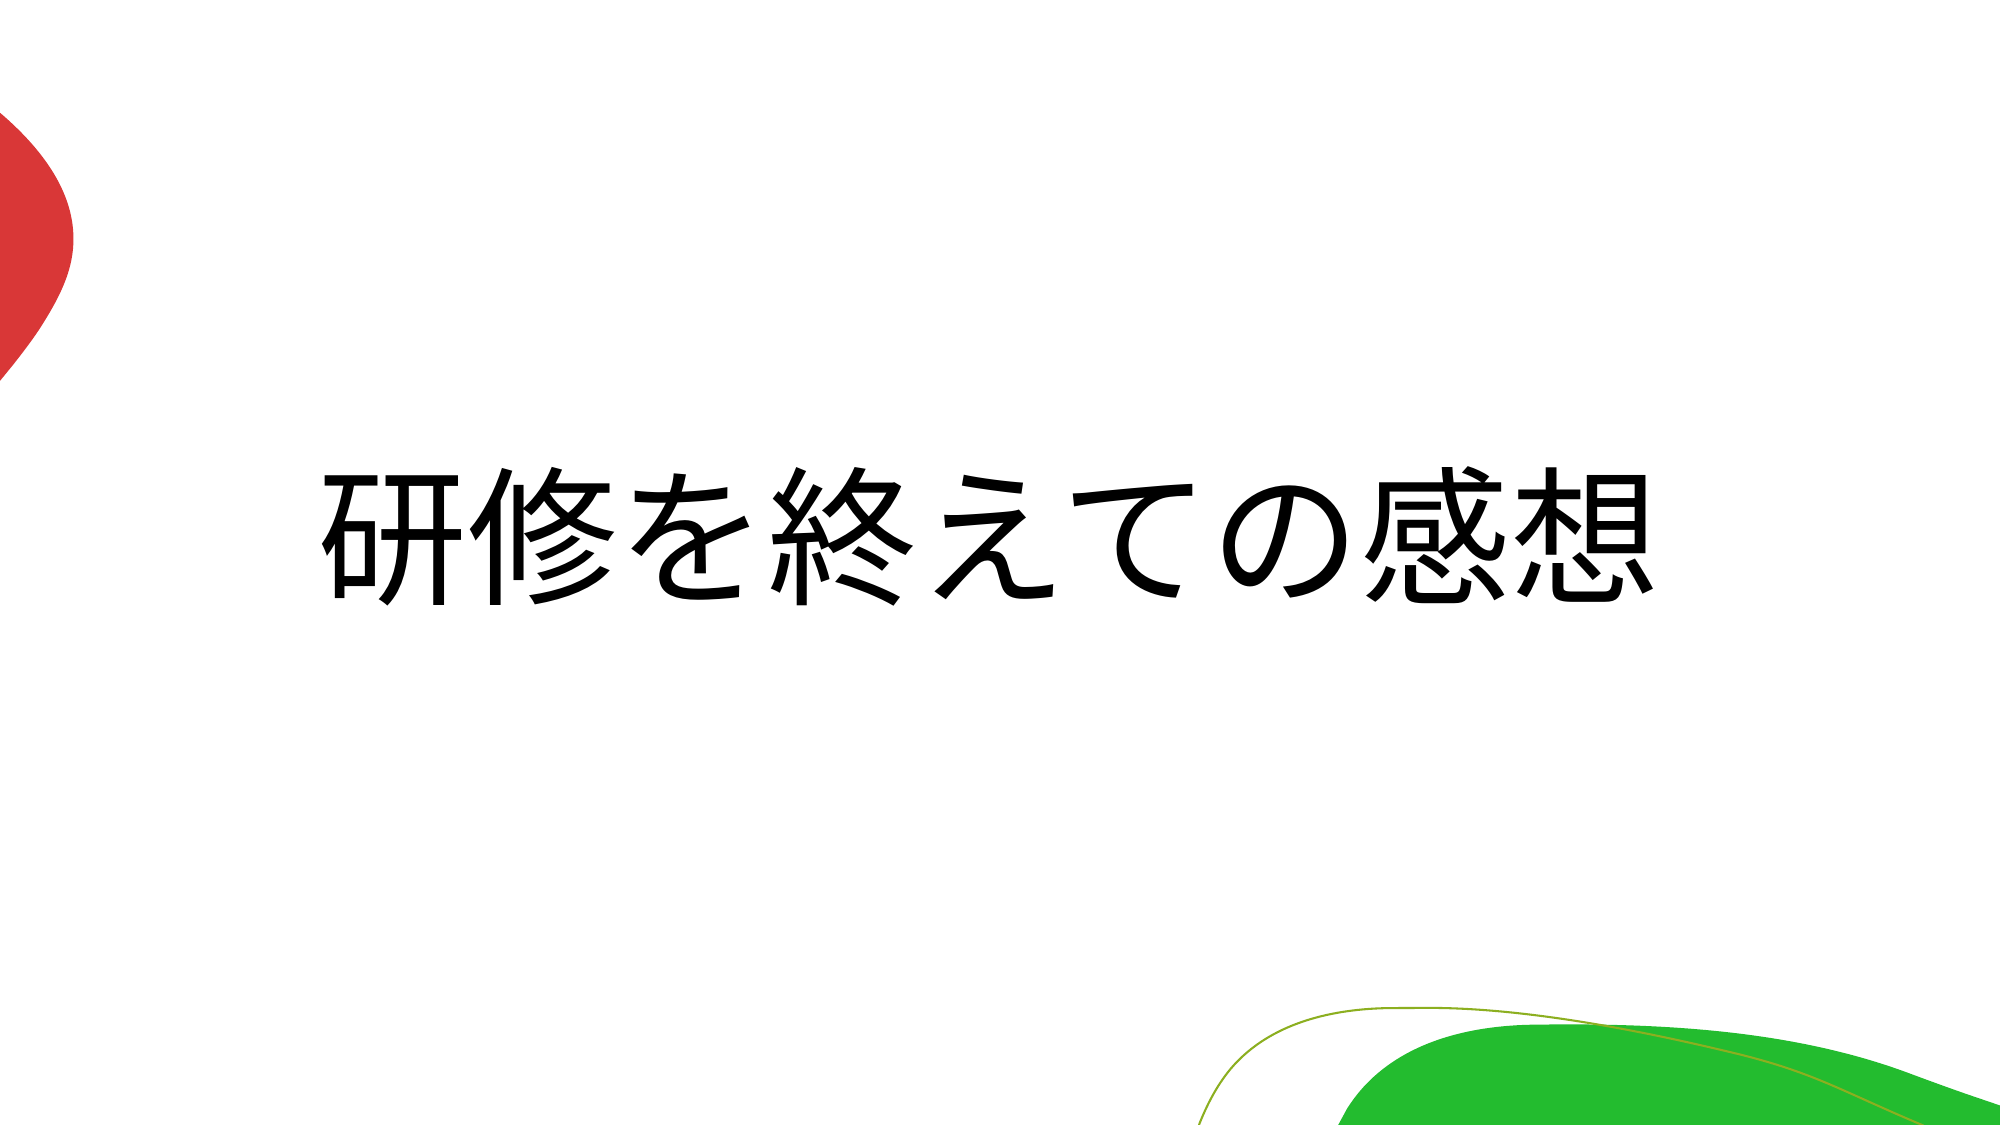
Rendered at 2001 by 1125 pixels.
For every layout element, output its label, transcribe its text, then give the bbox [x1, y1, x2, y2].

text_box 研修を終えての感想 [303, 436, 1721, 632]
